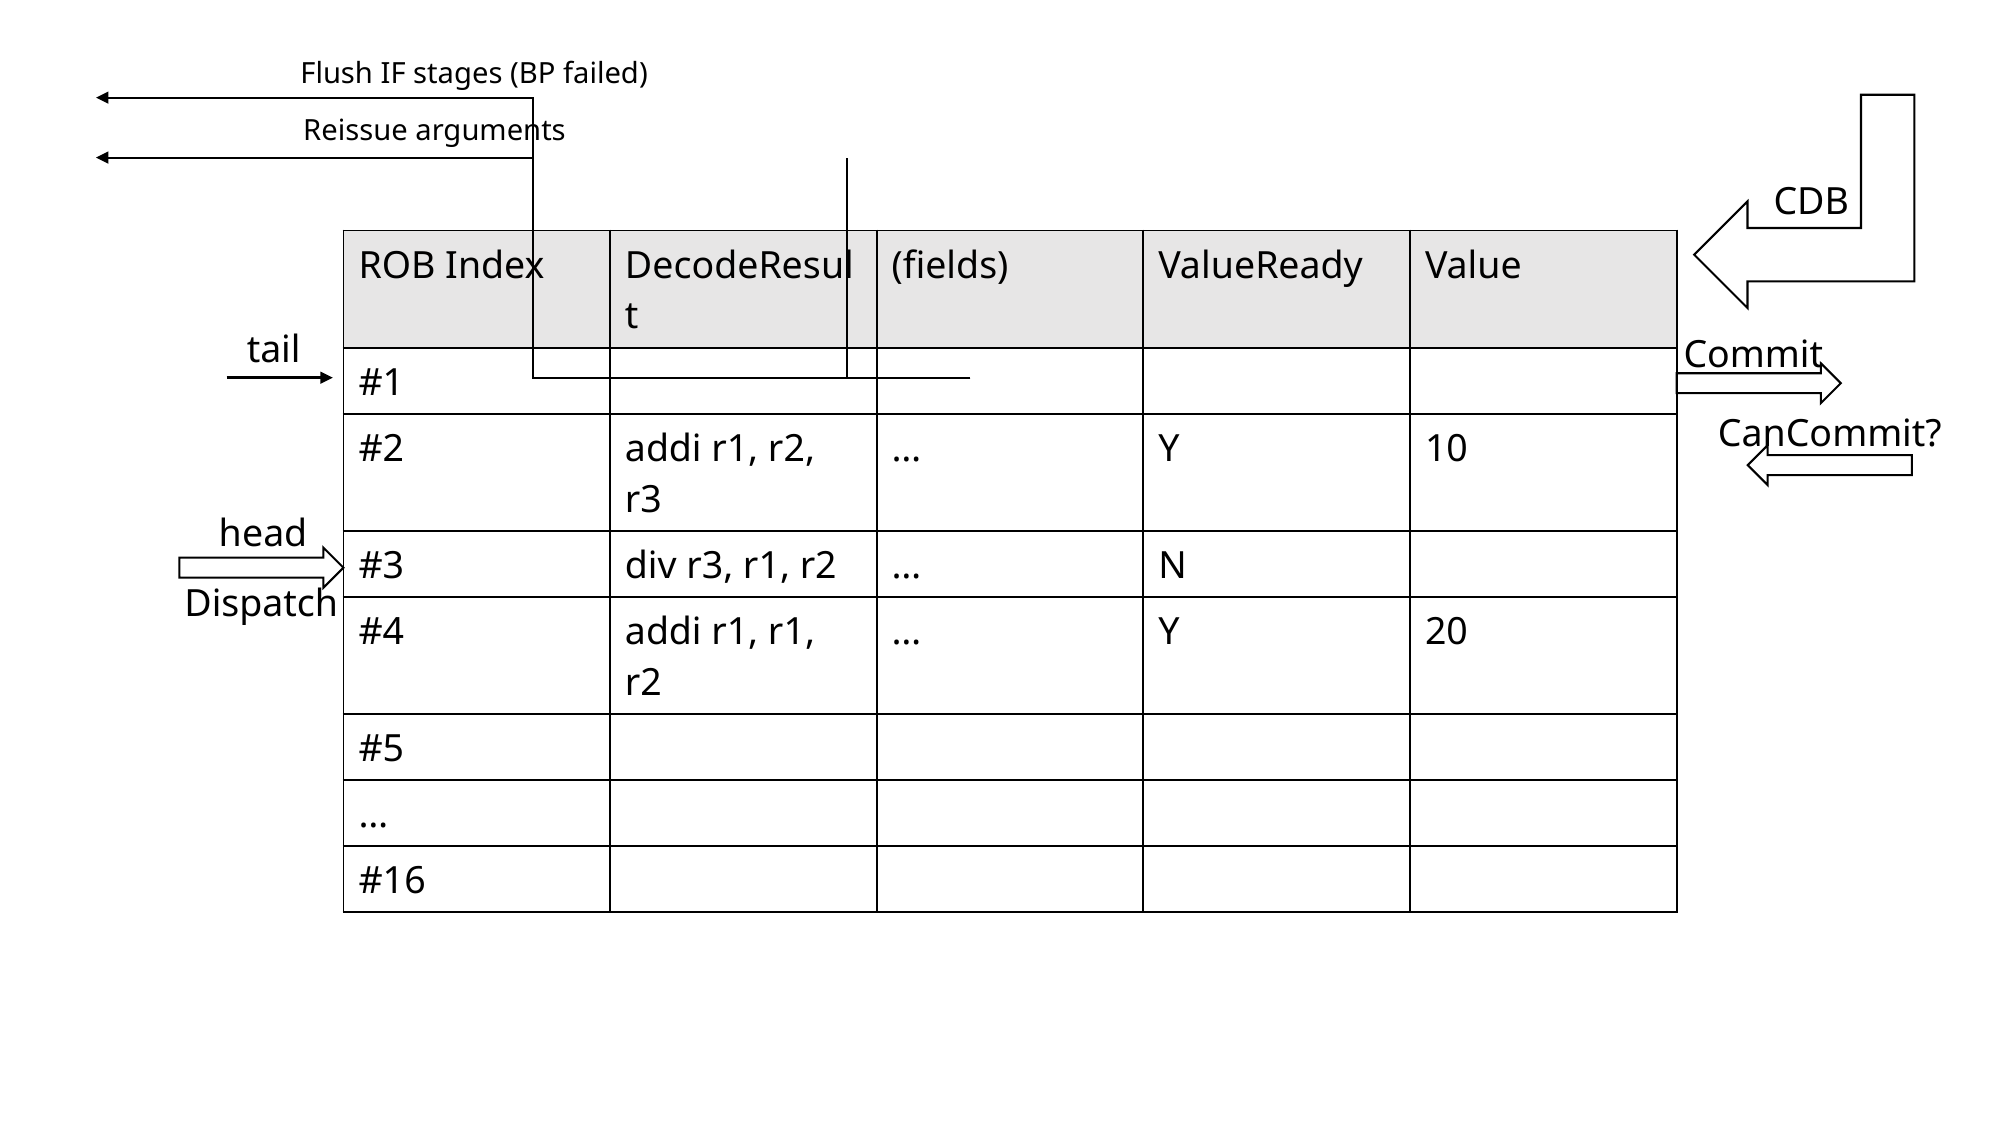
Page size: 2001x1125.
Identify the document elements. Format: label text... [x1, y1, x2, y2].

table_cell … [878, 598, 1142, 713]
table_cell … [878, 532, 1142, 596]
text_box Flush IF stages (BP failed) [285, 47, 663, 97]
table_cell 20 [1411, 598, 1676, 713]
table_cell addi r1, r2, r3 [611, 415, 876, 530]
table_header ValueReady [1144, 231, 1409, 347]
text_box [847, 157, 971, 378]
text_box CDB [1758, 169, 1864, 230]
table_cell N [1144, 532, 1409, 596]
table_cell [1411, 847, 1676, 911]
table_cell addi r1, r1, r2 [611, 598, 876, 713]
table_cell [878, 349, 1142, 413]
table_cell [1144, 847, 1409, 911]
table_cell [1144, 349, 1409, 413]
table_cell [1411, 715, 1676, 779]
text_box head [204, 501, 323, 556]
text_box [1692, 93, 1916, 311]
table_cell Y [1144, 598, 1409, 713]
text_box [96, 97, 971, 157]
table_cell [878, 715, 1142, 779]
table_cell #2 [344, 415, 609, 530]
text_box [1675, 378, 1843, 401]
table_cell 10 [1411, 415, 1676, 530]
text_box Dispatch [169, 571, 354, 632]
table_cell #1 [344, 378, 609, 413]
table_cell … [344, 781, 609, 845]
table_cell [1144, 715, 1409, 779]
table_header Value [1411, 231, 1676, 347]
table_cell [1144, 781, 1409, 845]
table_cell [878, 847, 1142, 911]
table_cell … [878, 415, 1142, 530]
table_cell #5 [344, 715, 609, 779]
text_box Commit [1668, 322, 1838, 383]
table_cell [878, 781, 1142, 845]
table_cell [611, 847, 876, 911]
table_cell #3 [344, 532, 609, 596]
table_cell [1411, 532, 1676, 596]
table_cell [611, 715, 876, 779]
table_cell #4 [344, 598, 609, 713]
table_cell #16 [344, 847, 609, 911]
text_box CanCommit? [1703, 401, 1957, 462]
table_header (fields) [971, 231, 1142, 347]
table_cell [1411, 781, 1676, 845]
table_cell [611, 379, 876, 413]
text_box [1746, 462, 1913, 488]
table_cell Y [1144, 415, 1409, 530]
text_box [96, 157, 846, 378]
text_box [178, 545, 345, 571]
table_cell [611, 781, 876, 845]
table_cell div r3, r1, r2 [611, 532, 876, 596]
table_cell [1411, 349, 1676, 413]
